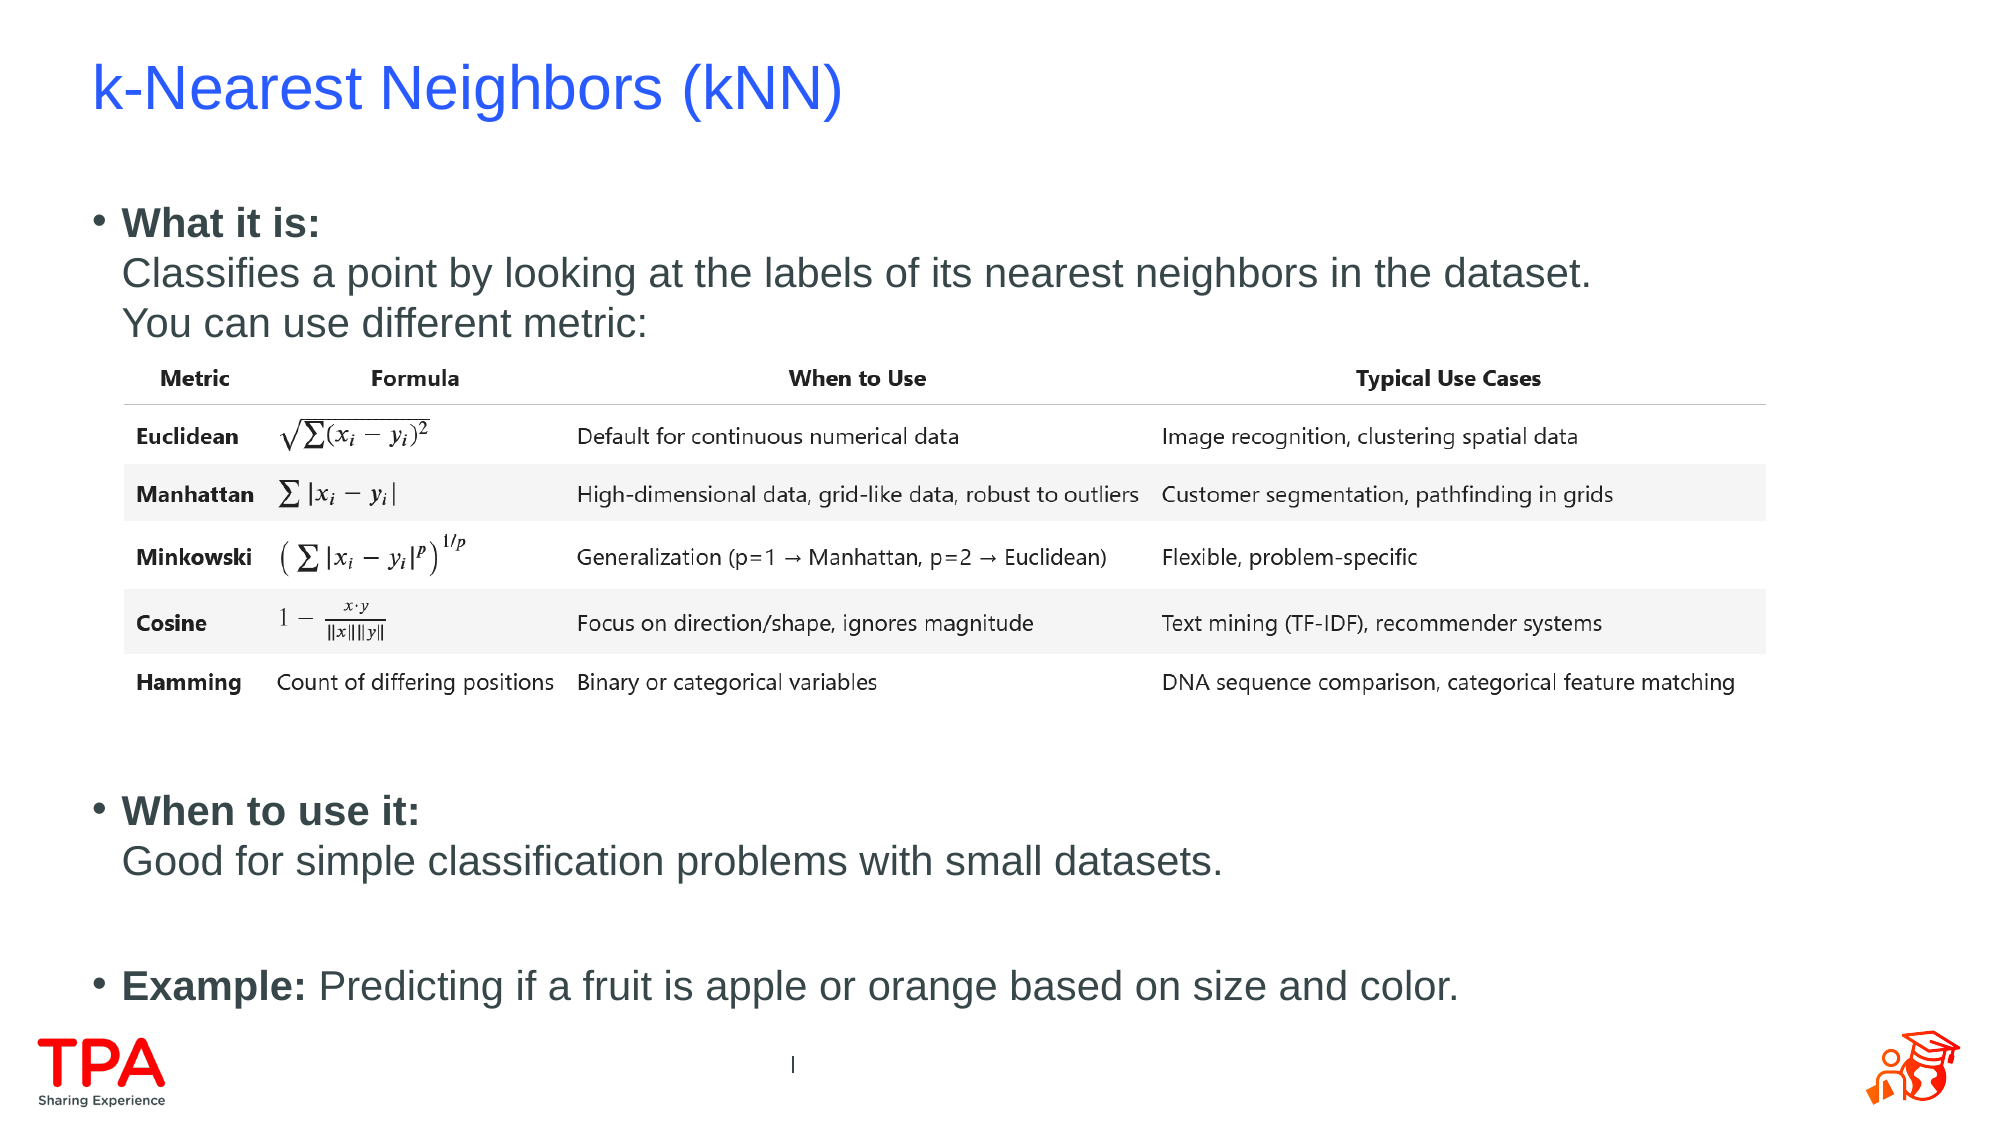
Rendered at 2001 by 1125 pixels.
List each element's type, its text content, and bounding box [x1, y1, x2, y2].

picture [123, 353, 1766, 714]
title k-Nearest Neighbors (kNN) [77, 39, 1672, 206]
picture [13, 1014, 189, 1125]
picture [1855, 1010, 1971, 1125]
list What it is: Classifies a point by looking at the labels of its nearest neighbors in the dataset. You can use different metric: When to use it: Good for simple classification problems with small datasets. Example: Predicting if a fruit is apple or orange based on size and color. [77, 188, 1926, 971]
